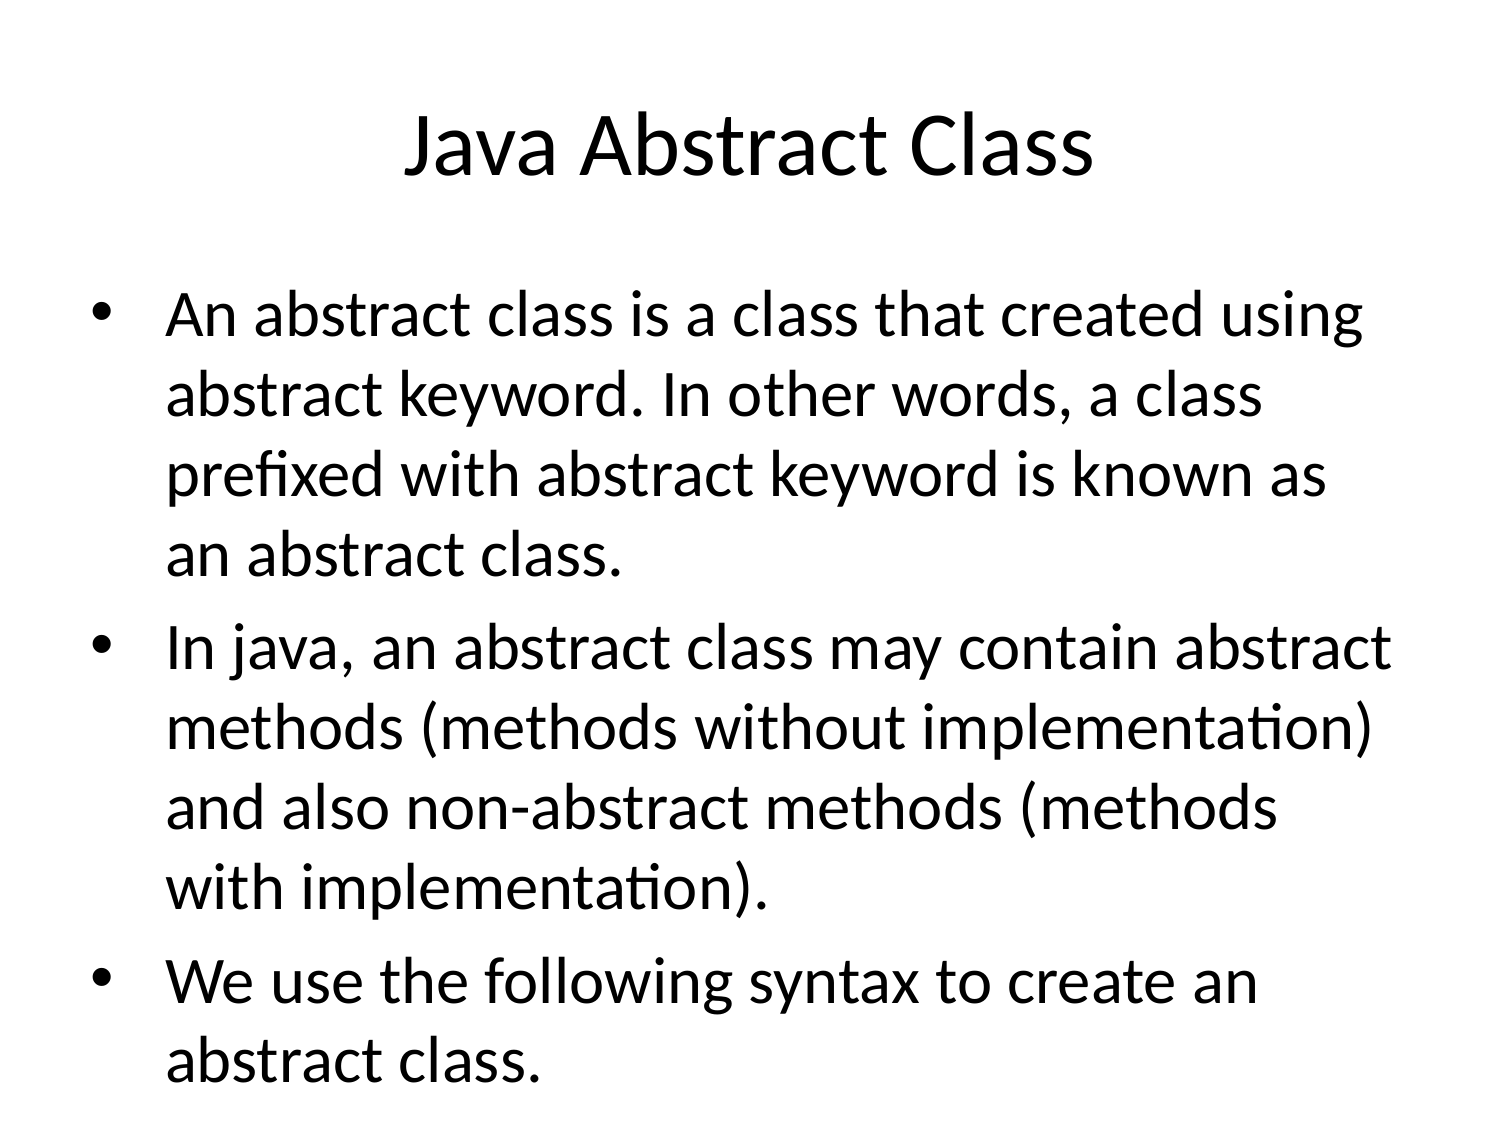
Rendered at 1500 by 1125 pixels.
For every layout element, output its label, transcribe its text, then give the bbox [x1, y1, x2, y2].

title Java Abstract Class [75, 45, 1425, 233]
list An abstract class is a class that created using abstract keyword. In other words, a class prefixed with abstract keyword is known as an abstract class. In java, an abstract class may contain abstract methods (methods without implementation) and also non-abstract methods (methods with implementation). We use the following syntax to create an abstract class. Java linenums="1" abstract class <ClassName>{ ... } [75, 262, 1425, 1005]
